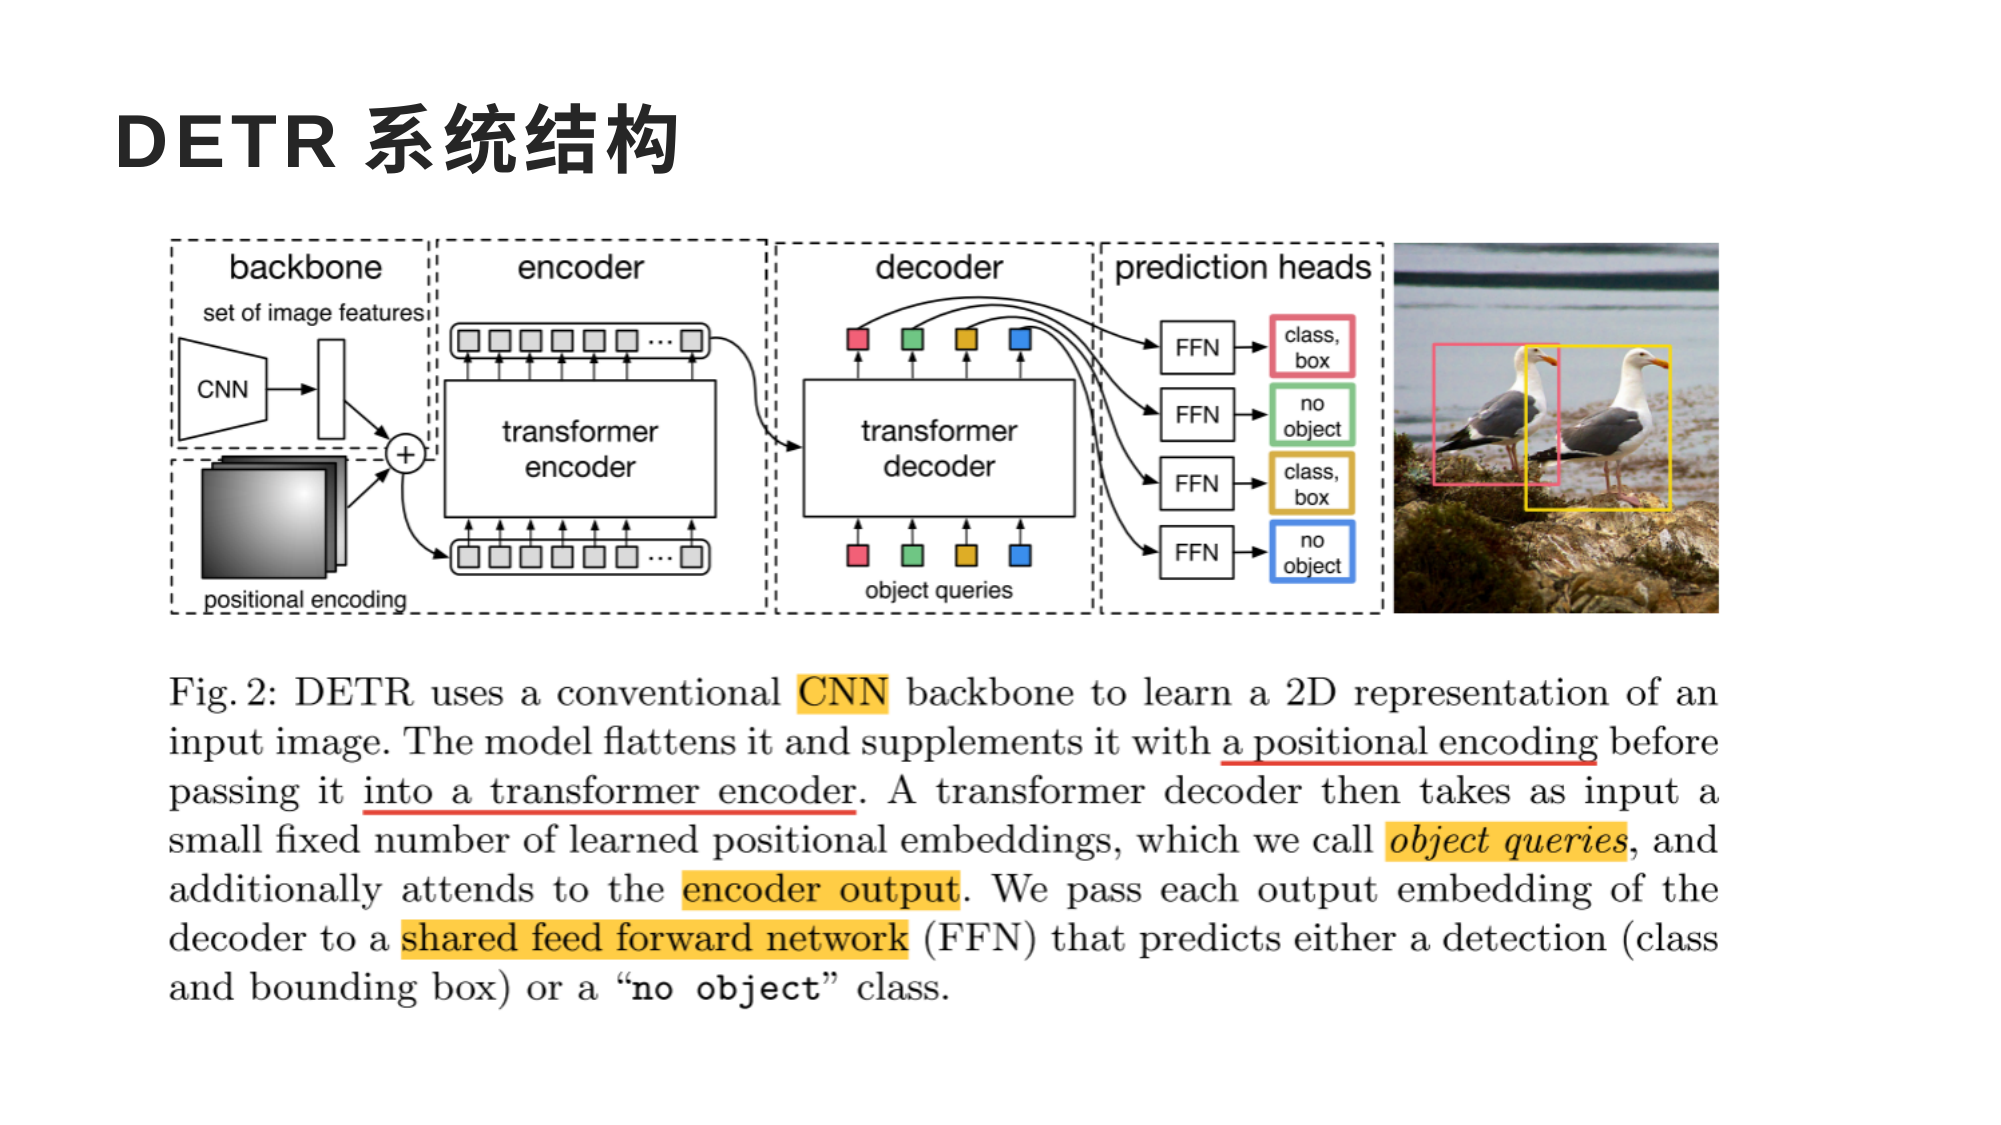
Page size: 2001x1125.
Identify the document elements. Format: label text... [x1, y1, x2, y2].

text_box DETR系统结构 [99, 79, 1900, 196]
picture [99, 215, 1806, 1040]
